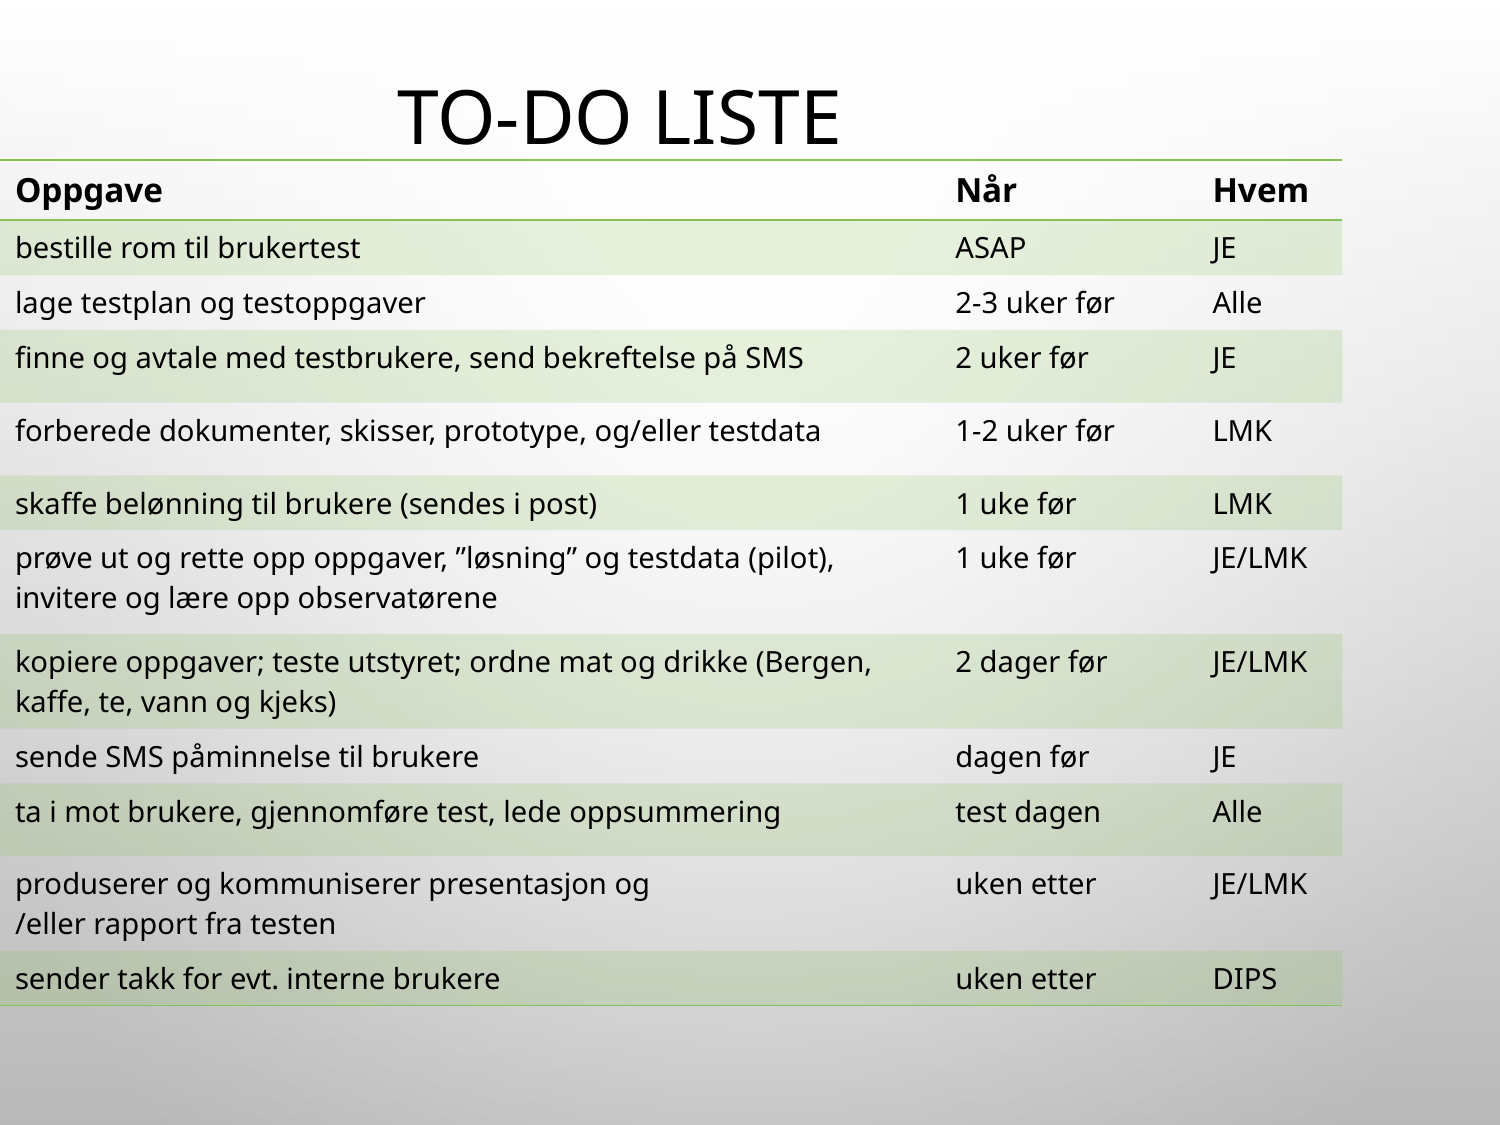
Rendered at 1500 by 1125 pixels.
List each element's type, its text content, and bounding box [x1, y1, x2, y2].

table_cell ASAP [940, 221, 1198, 275]
table_cell 1 uke før [940, 530, 1198, 634]
table_cell test dagen [940, 783, 1198, 856]
table_cell produserer og kommuniserer presentasjon og /eller rapport fra testen [0, 856, 940, 951]
table_cell JE [1198, 729, 1342, 783]
picture [0, 0, 1500, 1125]
table_cell 2 uker før [940, 330, 1198, 403]
table_header Hvem [1198, 161, 1342, 219]
table_cell JE/LMK [1198, 530, 1342, 634]
table_cell JE/LMK [1198, 634, 1342, 729]
table_cell DIPS [1198, 951, 1342, 1005]
table_cell forberede dokumenter, skisser, prototype, og/eller testdata [0, 403, 940, 475]
table_cell 2-3 uker før [940, 275, 1198, 330]
table_cell skaffe belønning til brukere (sendes i post) [0, 475, 940, 530]
table_cell uken etter [940, 856, 1198, 951]
table_cell LMK [1198, 475, 1342, 530]
table_cell finne og avtale med testbrukere, send bekreftelse på SMS [0, 330, 940, 403]
table_cell bestille rom til brukertest [0, 221, 940, 275]
table_cell 1-2 uker før [940, 403, 1198, 475]
table_cell ta i mot brukere, gjennomføre test, lede oppsummering [0, 783, 940, 856]
table_cell JE [1198, 221, 1342, 275]
table_cell JE [1198, 330, 1342, 403]
table_cell sender takk for evt. interne brukere [0, 951, 940, 1005]
table_cell uken etter [940, 951, 1198, 1005]
table_cell sende SMS påminnelse til brukere [0, 729, 940, 783]
table_header Når [940, 161, 1198, 219]
table_cell lage testplan og testoppgaver [0, 275, 940, 330]
table_cell LMK [1198, 403, 1342, 475]
table_header Oppgave [0, 161, 940, 219]
table_cell 2 dager før [940, 634, 1198, 729]
table_cell 1 uke før [940, 475, 1198, 530]
table_cell Alle [1198, 783, 1342, 856]
table_cell Alle [1198, 275, 1342, 330]
table_cell prøve ut og rette opp oppgaver, ”løsning” og testdata (pilot), invitere og lære opp observatørene [0, 530, 940, 634]
table_cell JE/LMK [1198, 856, 1342, 951]
table_cell dagen før [940, 729, 1198, 783]
title To-do liste [0, 28, 1240, 159]
table_cell kopiere oppgaver; teste utstyret; ordne mat og drikke (Bergen, kaffe, te, vann og kjeks) [0, 634, 940, 729]
